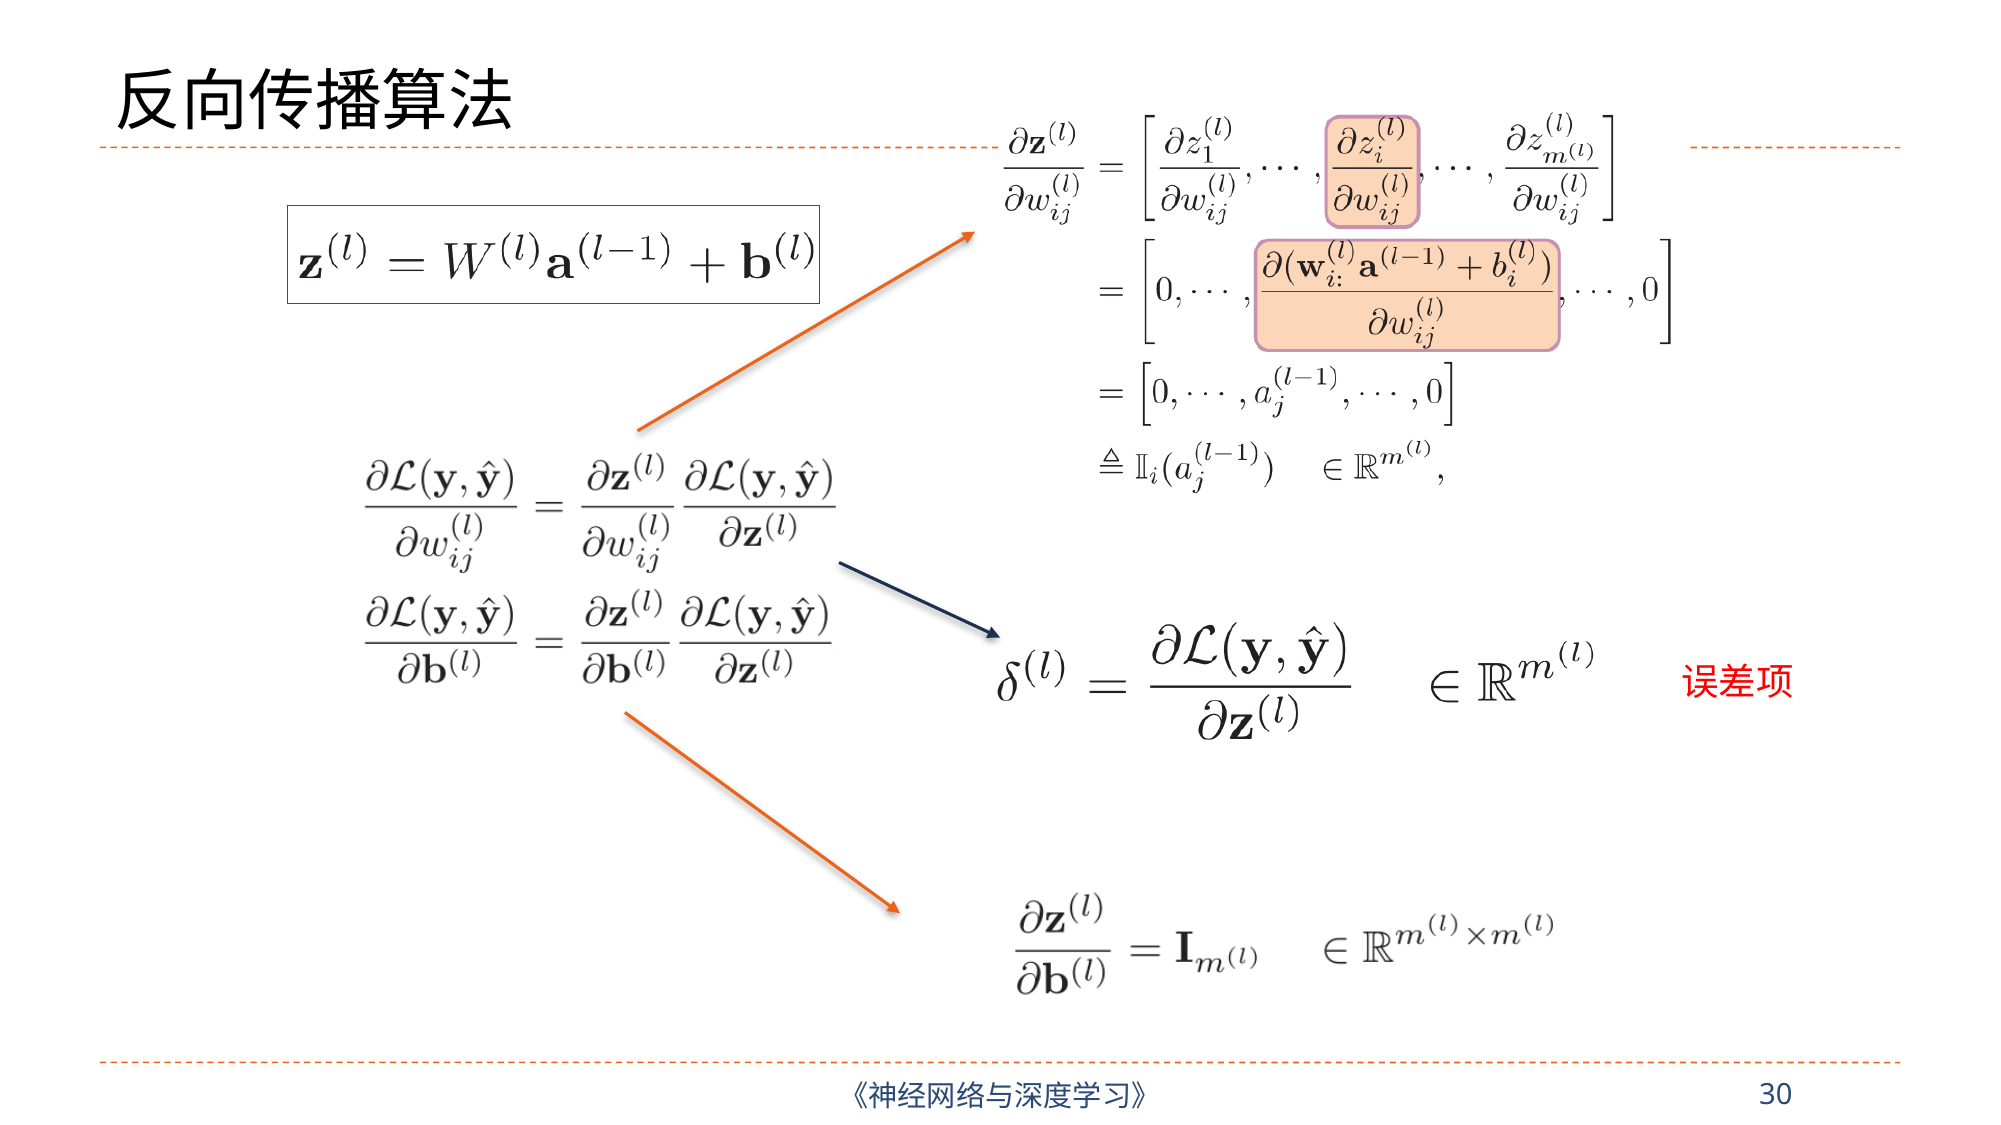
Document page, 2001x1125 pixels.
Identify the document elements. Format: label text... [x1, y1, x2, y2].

picture [1014, 862, 1562, 1000]
title 反向传播算法 [99, 24, 1900, 146]
picture [999, 101, 1689, 506]
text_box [624, 712, 901, 914]
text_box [637, 231, 976, 432]
picture [975, 612, 1602, 750]
picture [287, 205, 820, 305]
picture [349, 430, 840, 695]
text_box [838, 562, 1001, 638]
text_box 误差项 [1666, 650, 1809, 711]
